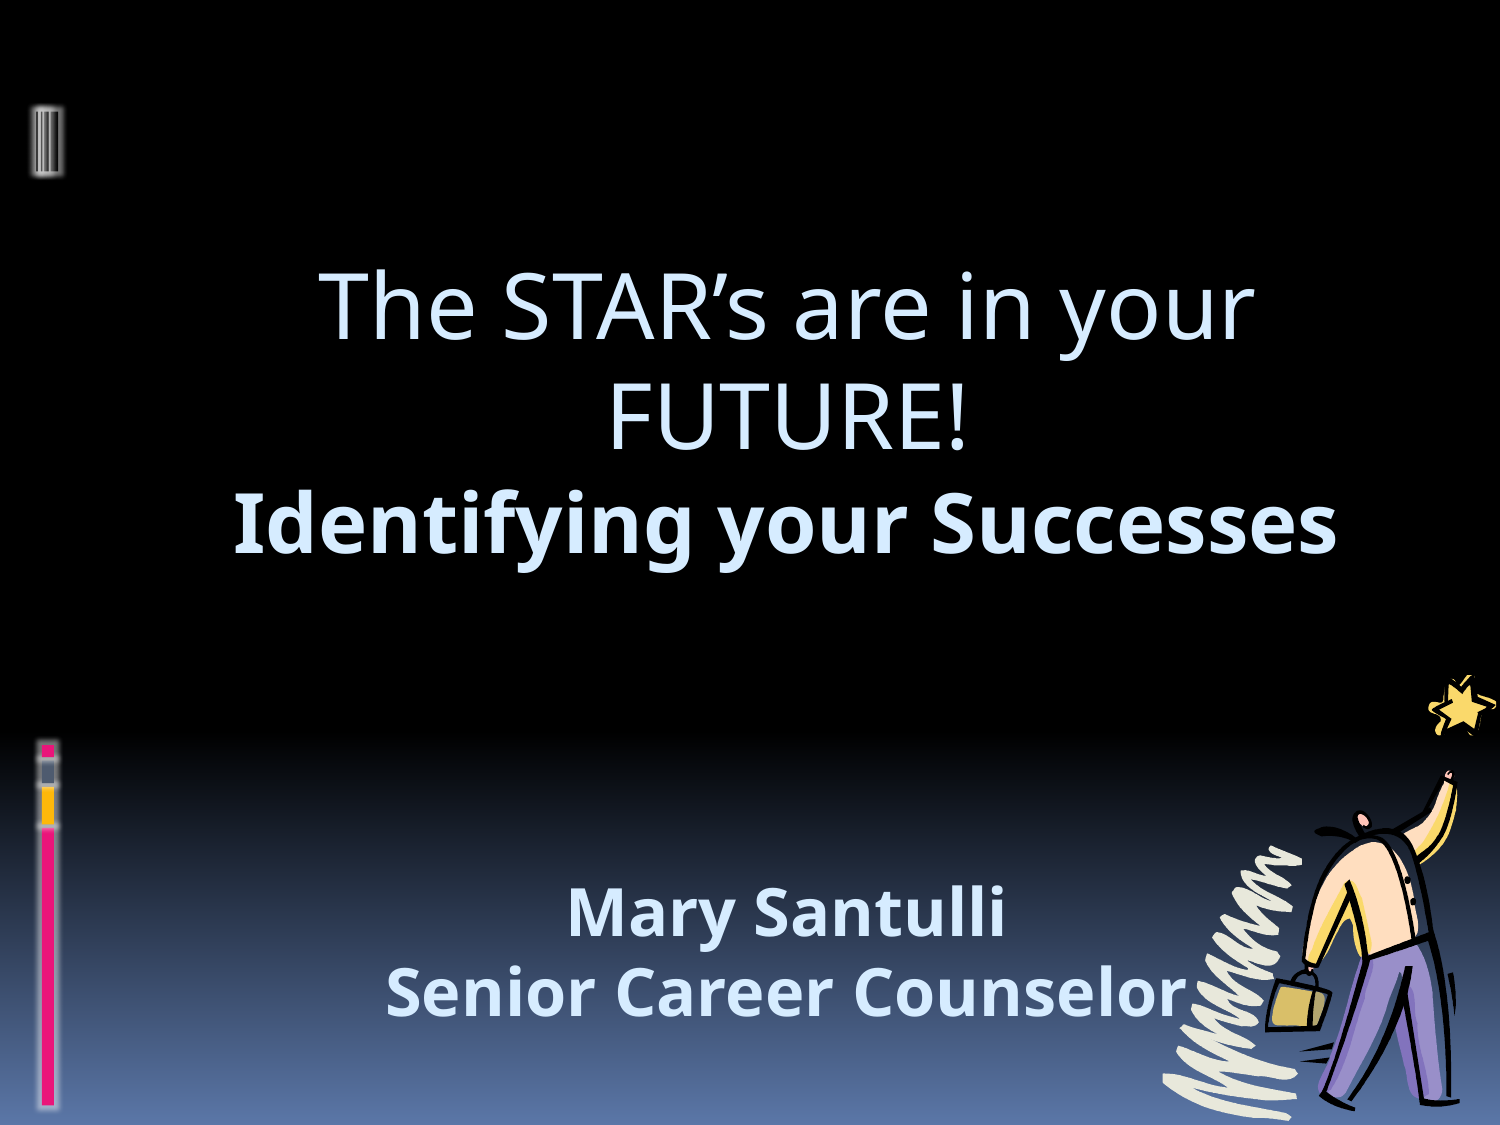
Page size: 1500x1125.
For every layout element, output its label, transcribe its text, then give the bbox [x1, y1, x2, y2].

title Identifying your Successes Mary Santulli Senior Career Counselor [150, 476, 1425, 1037]
picture [1162, 674, 1500, 1125]
subtitle The STAR’s are in your FUTURE! [149, 262, 1426, 476]
